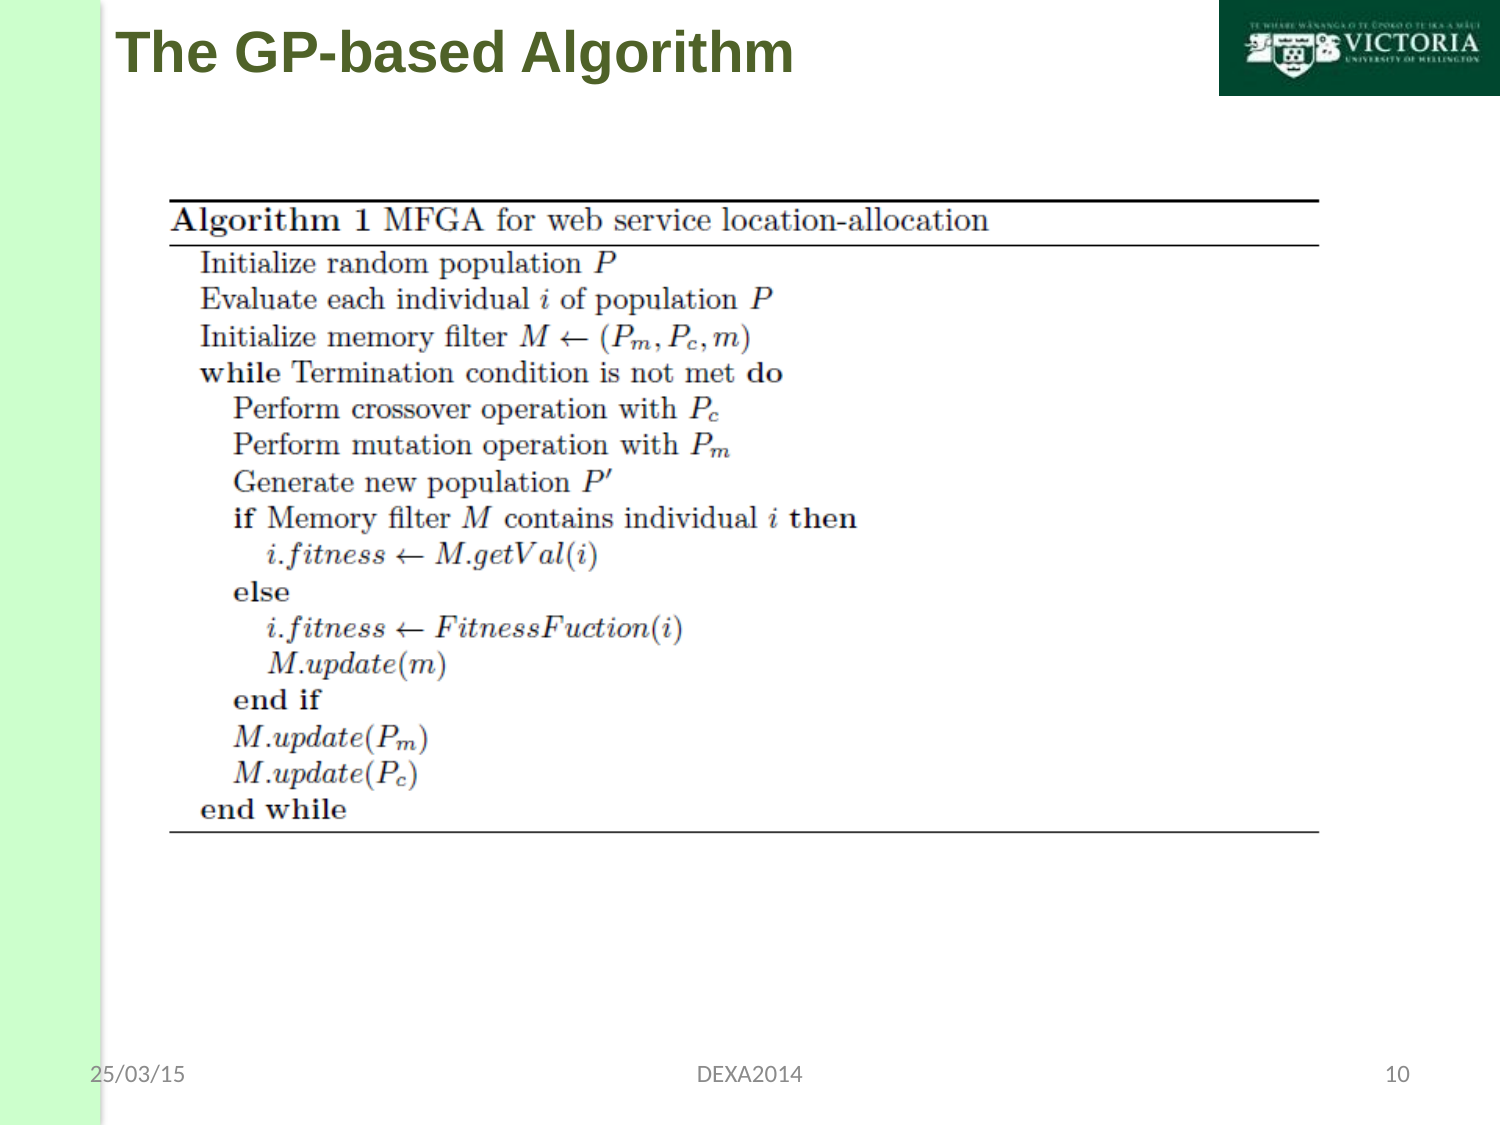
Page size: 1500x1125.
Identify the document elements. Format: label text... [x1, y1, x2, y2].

text_box 25/03/15 [74, 1042, 425, 1103]
text_box [0, 0, 101, 1125]
text_box <number> [1074, 1042, 1425, 1103]
picture [1219, 0, 1500, 96]
picture [154, 183, 1346, 852]
text_box The GP-based Algorithm [103, 2, 1215, 96]
text_box DEXA2014 [512, 1042, 988, 1103]
